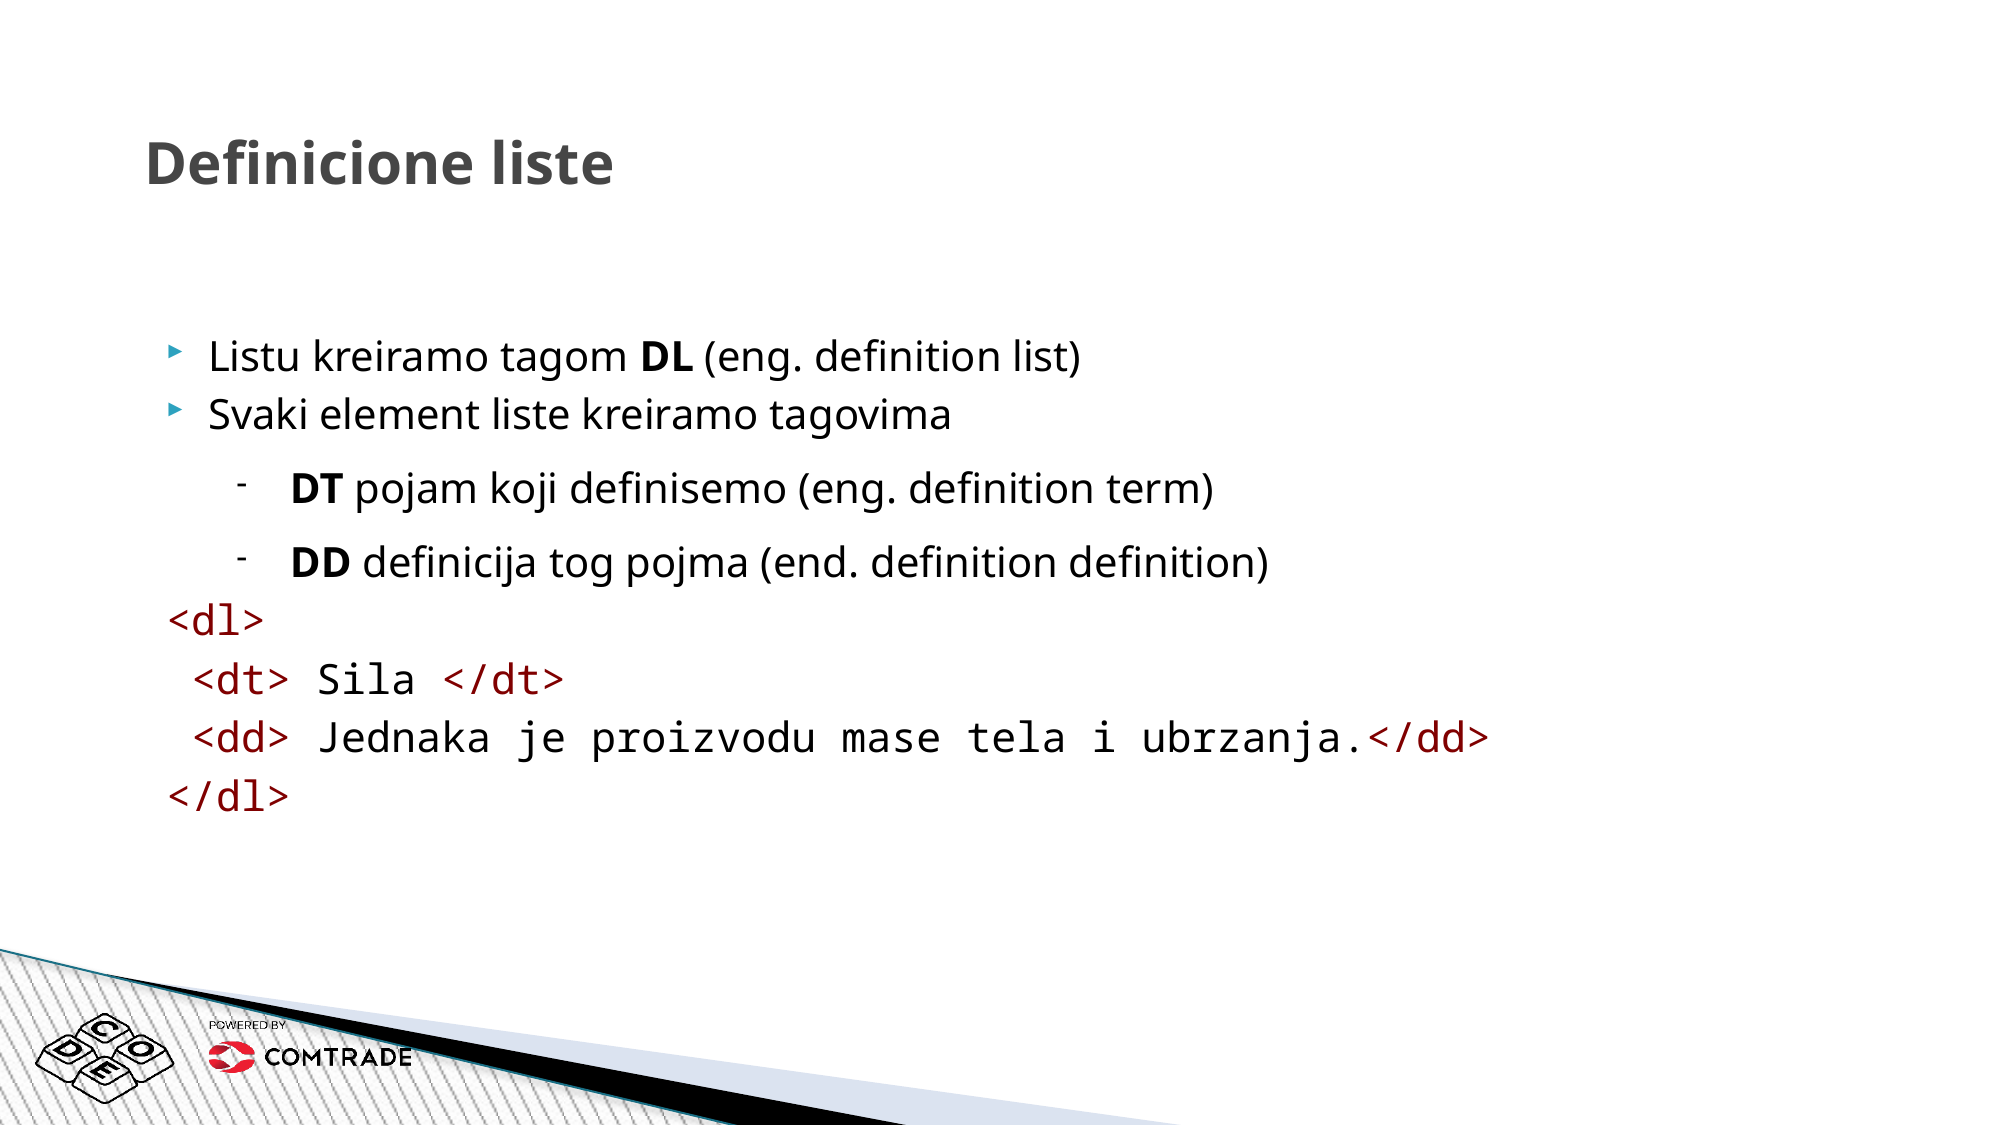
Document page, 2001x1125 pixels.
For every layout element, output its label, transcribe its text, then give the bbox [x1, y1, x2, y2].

text_box Definicione liste [130, 52, 1842, 270]
text_box Listu kreiramo tagom DL (eng. definition list) Svaki element liste kreiramo tagovima DT pojam koji definisemo (eng. definition term) DD definicija tog pojma (end. definition definition) <dl> <dt> Sila </dt> <dd> Jednaka je proizvodu mase tela i ubrzanja.</dd> </dl> [133, 246, 1845, 881]
picture [0, 952, 724, 1125]
